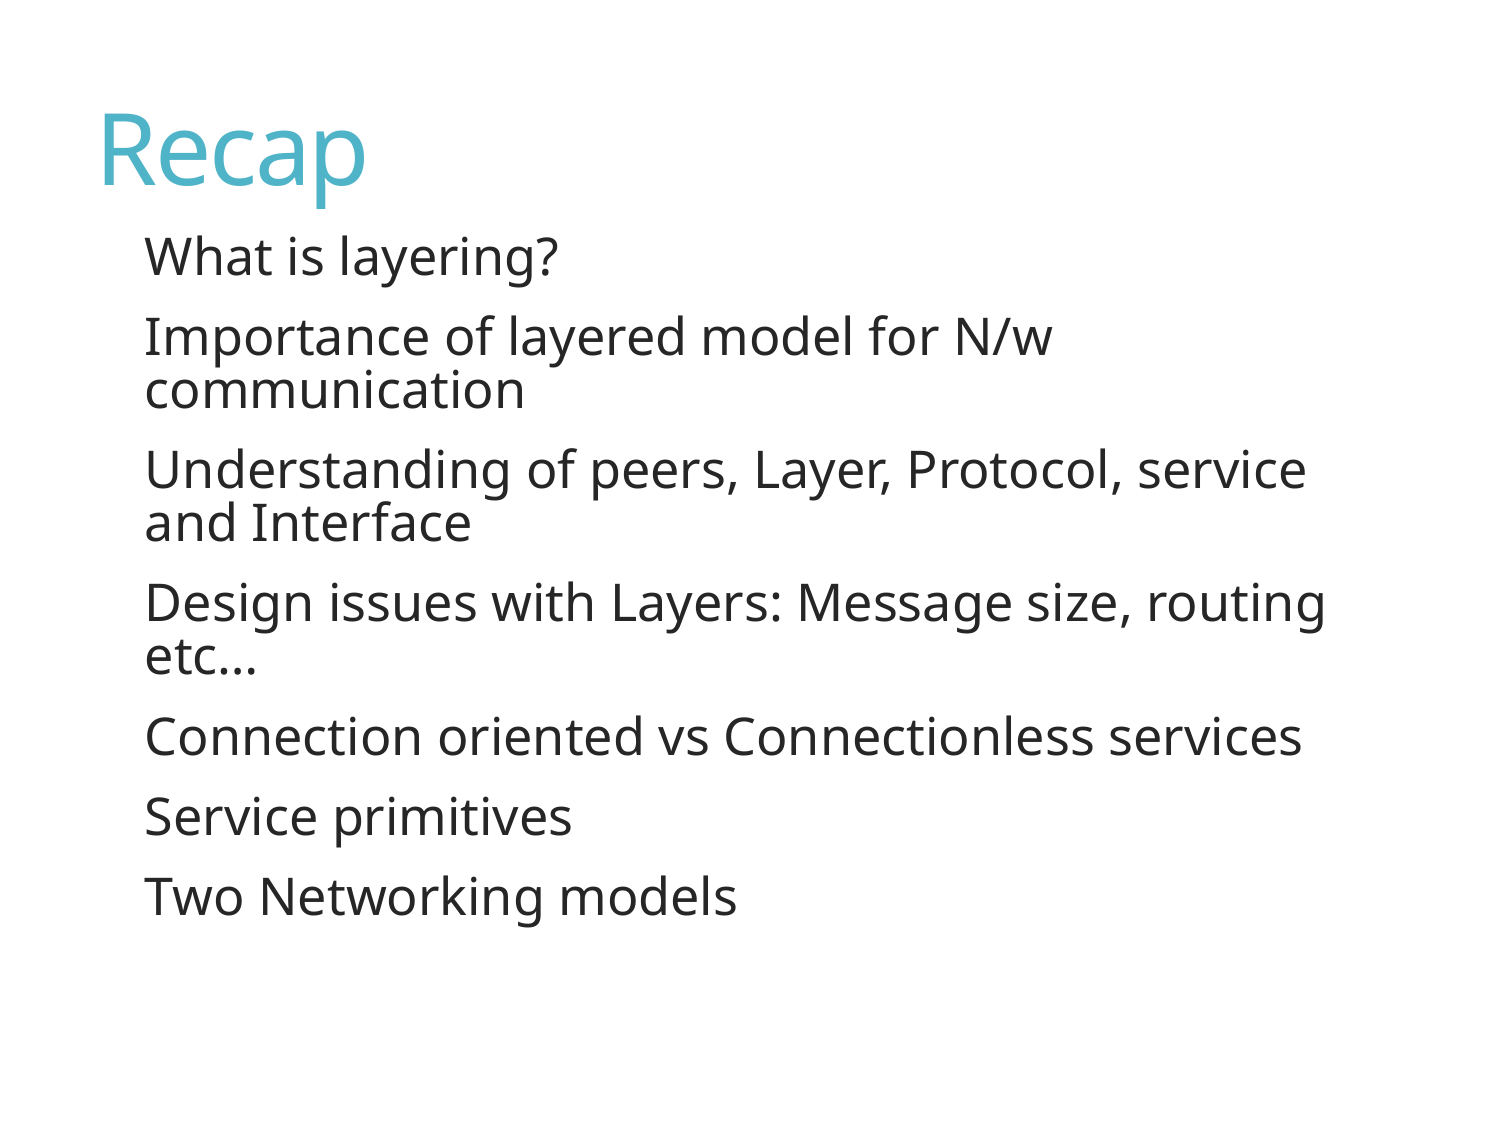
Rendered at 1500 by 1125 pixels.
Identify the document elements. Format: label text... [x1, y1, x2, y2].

title Recap [80, 81, 1407, 224]
list What is layering? Importance of layered model for N/w communication Understanding of peers, Layer, Protocol, service and Interface Design issues with Layers: Message size, routing etc… Connection oriented vs Connectionless services Service primitives Two Networking models [62, 224, 1407, 1013]
